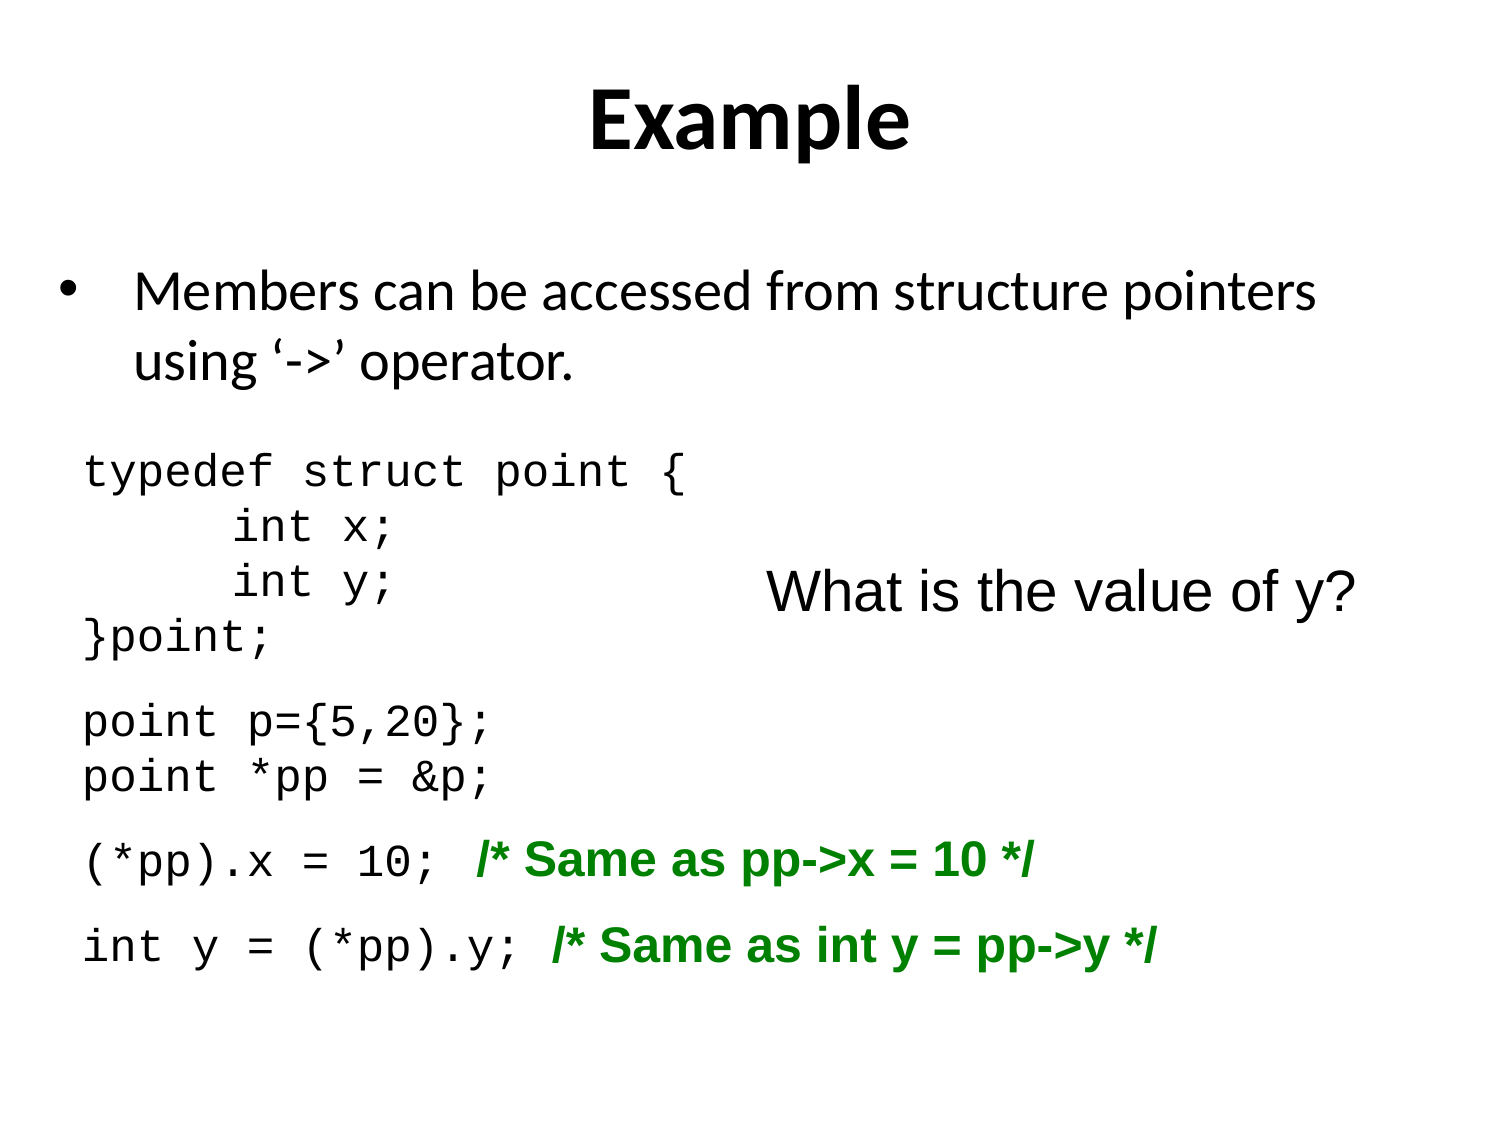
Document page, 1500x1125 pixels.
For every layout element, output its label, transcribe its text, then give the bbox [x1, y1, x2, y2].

text_box /* Same as int y = pp->y */ [443, 904, 1267, 998]
text_box /* Same as pp->x = 10 */ [433, 818, 1079, 912]
text_box Example [0, 35, 1500, 190]
text_box What is the value of y? [739, 545, 1385, 785]
text_box Members can be accessed from structure pointers using ‘->’ operator. [43, 245, 1434, 434]
text_box typedef struct point { int x; int y; }point; point p={5,20}; point *pp = &p; (*pp).x = 10; int y = (*pp).y; [67, 433, 740, 978]
